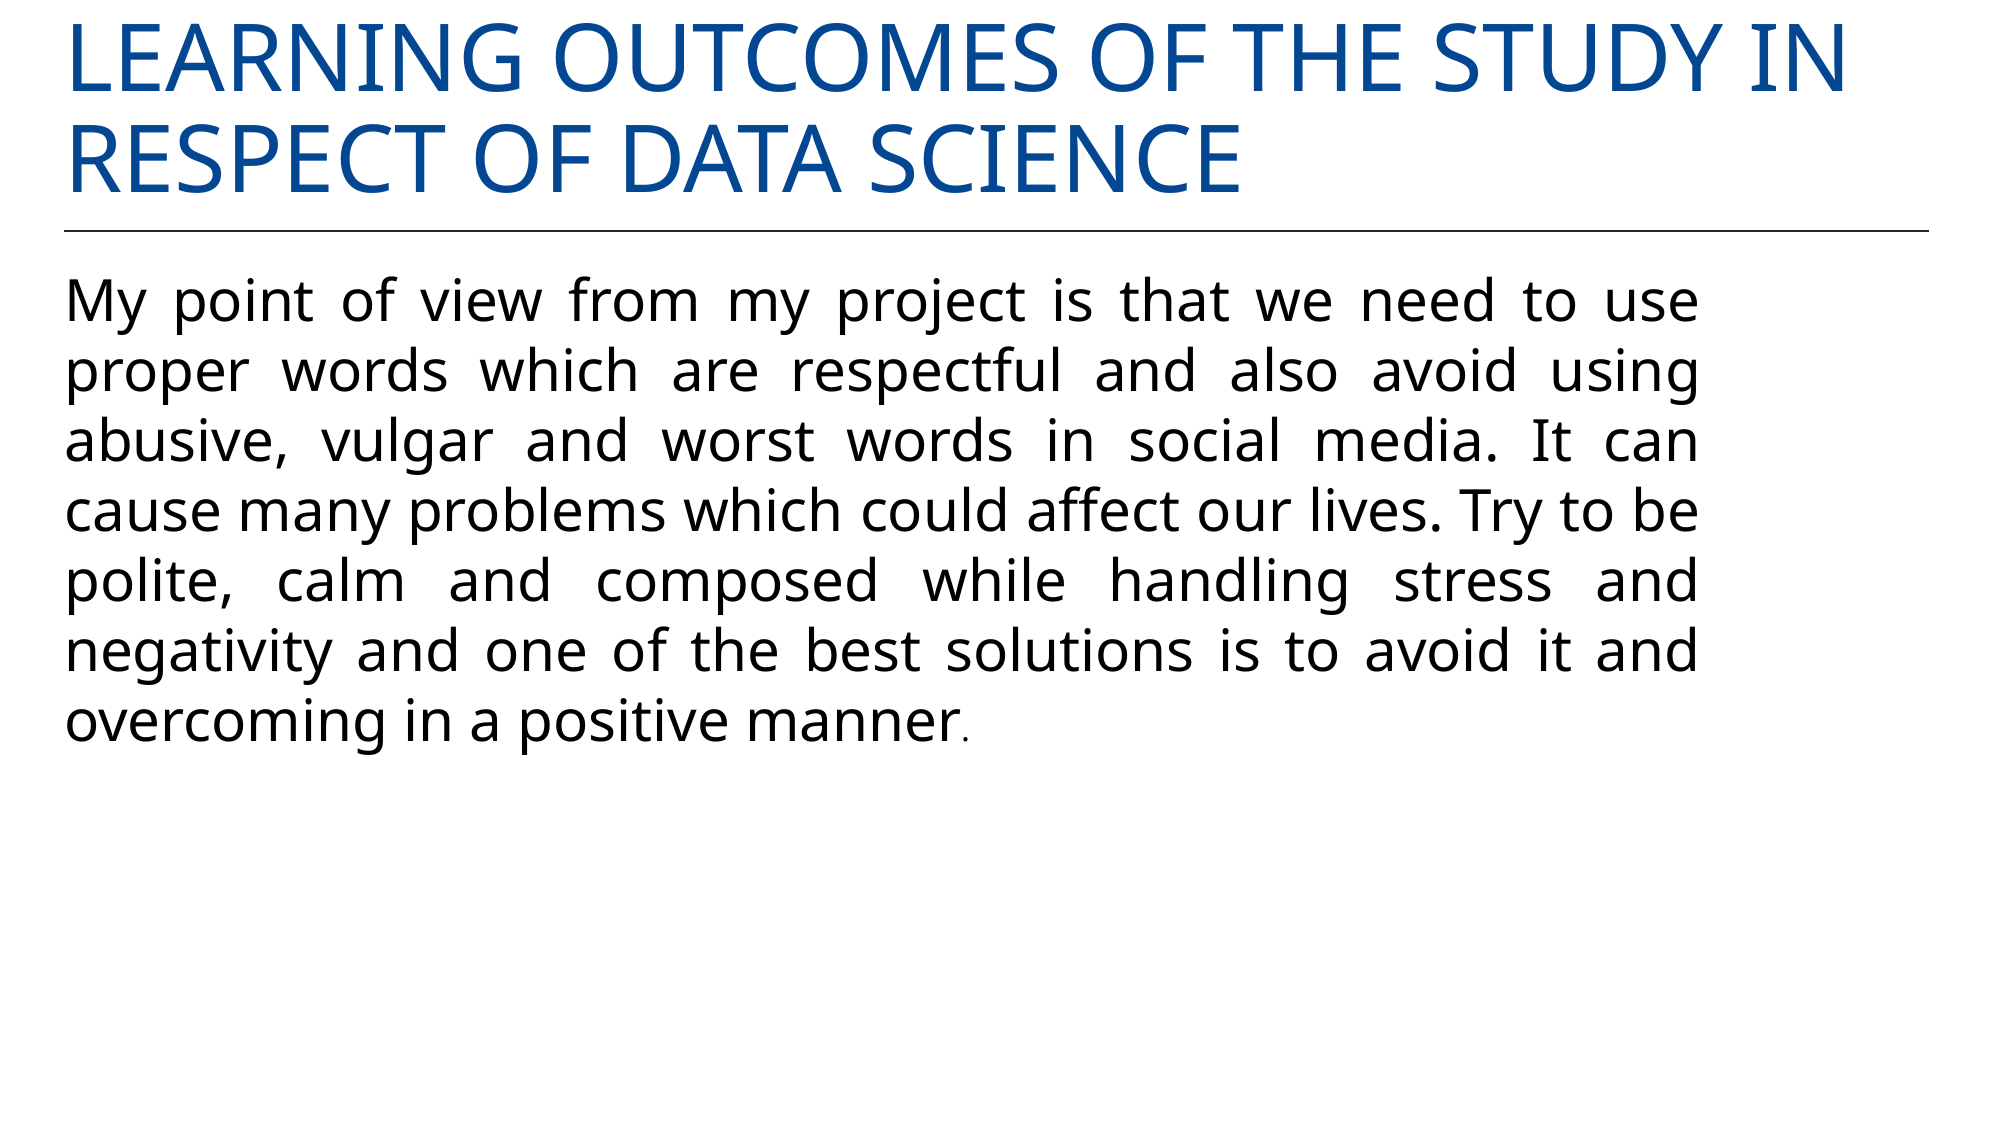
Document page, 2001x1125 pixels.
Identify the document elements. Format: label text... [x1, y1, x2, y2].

list My point of view from my project is that we need to use proper words which are respectful and also avoid using abusive, vulgar and worst words in social media. It can cause many problems which could affect our lives. Try to be polite, calm and composed while handling stress and negativity and one of the best solutions is to avoid it and overcoming in a positive manner. [64, 255, 1701, 937]
title Learning Outcomes of the Study in respect of Data Science [64, 55, 1930, 221]
